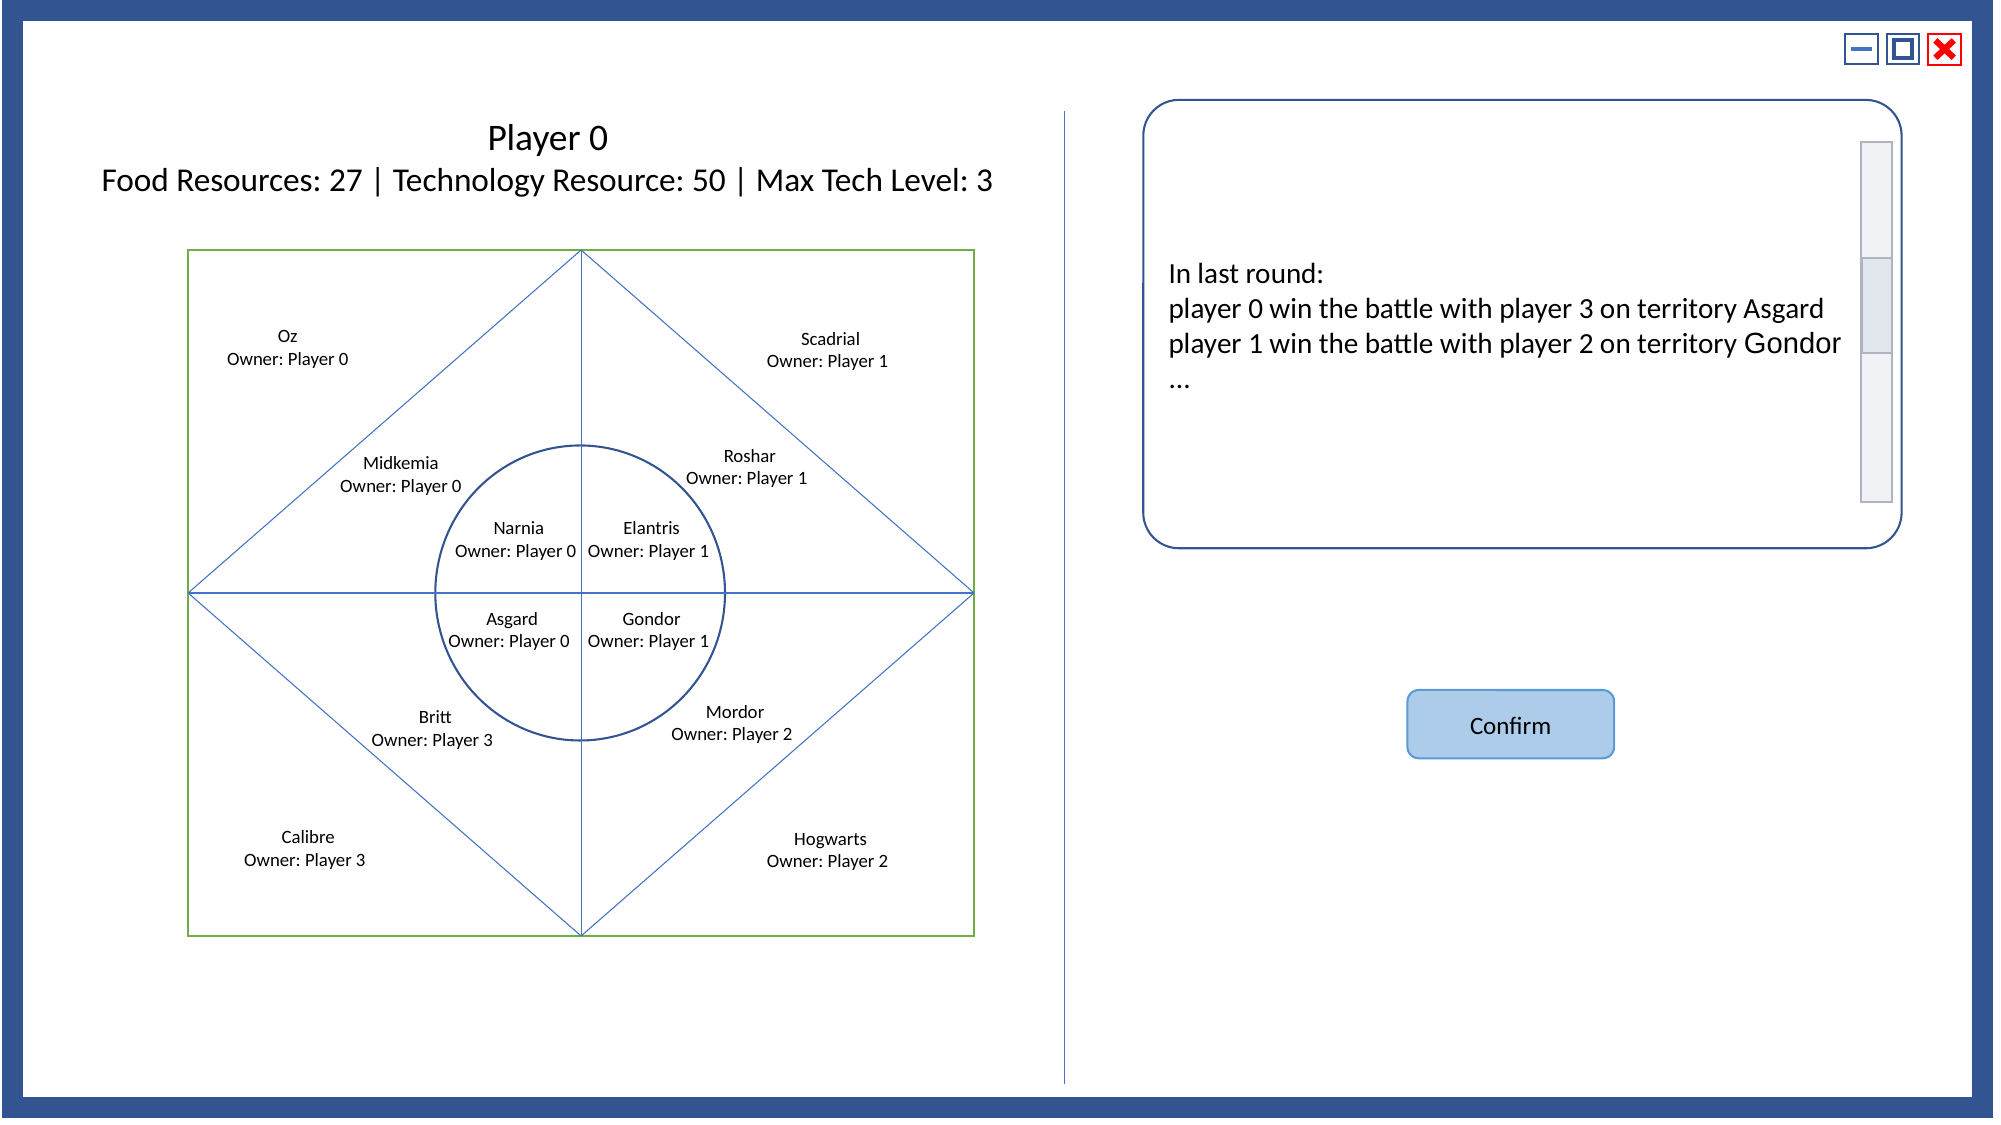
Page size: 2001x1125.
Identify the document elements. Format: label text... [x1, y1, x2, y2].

text_box [11, 10, 1984, 1109]
text_box In last round: player 0 win the battle with player 3 on territory Asgard player 1 win the battle with player 2 on territory Gondor ... [1142, 98, 1903, 550]
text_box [188, 249, 974, 936]
text_box Confirm [1406, 688, 1616, 760]
text_box [1860, 141, 1893, 503]
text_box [1845, 33, 1961, 65]
text_box [1861, 257, 1893, 354]
text_box Player 0 Food Resources: 27 | Technology Resource: 50 | Max Tech Level: 3 [80, 105, 1016, 206]
